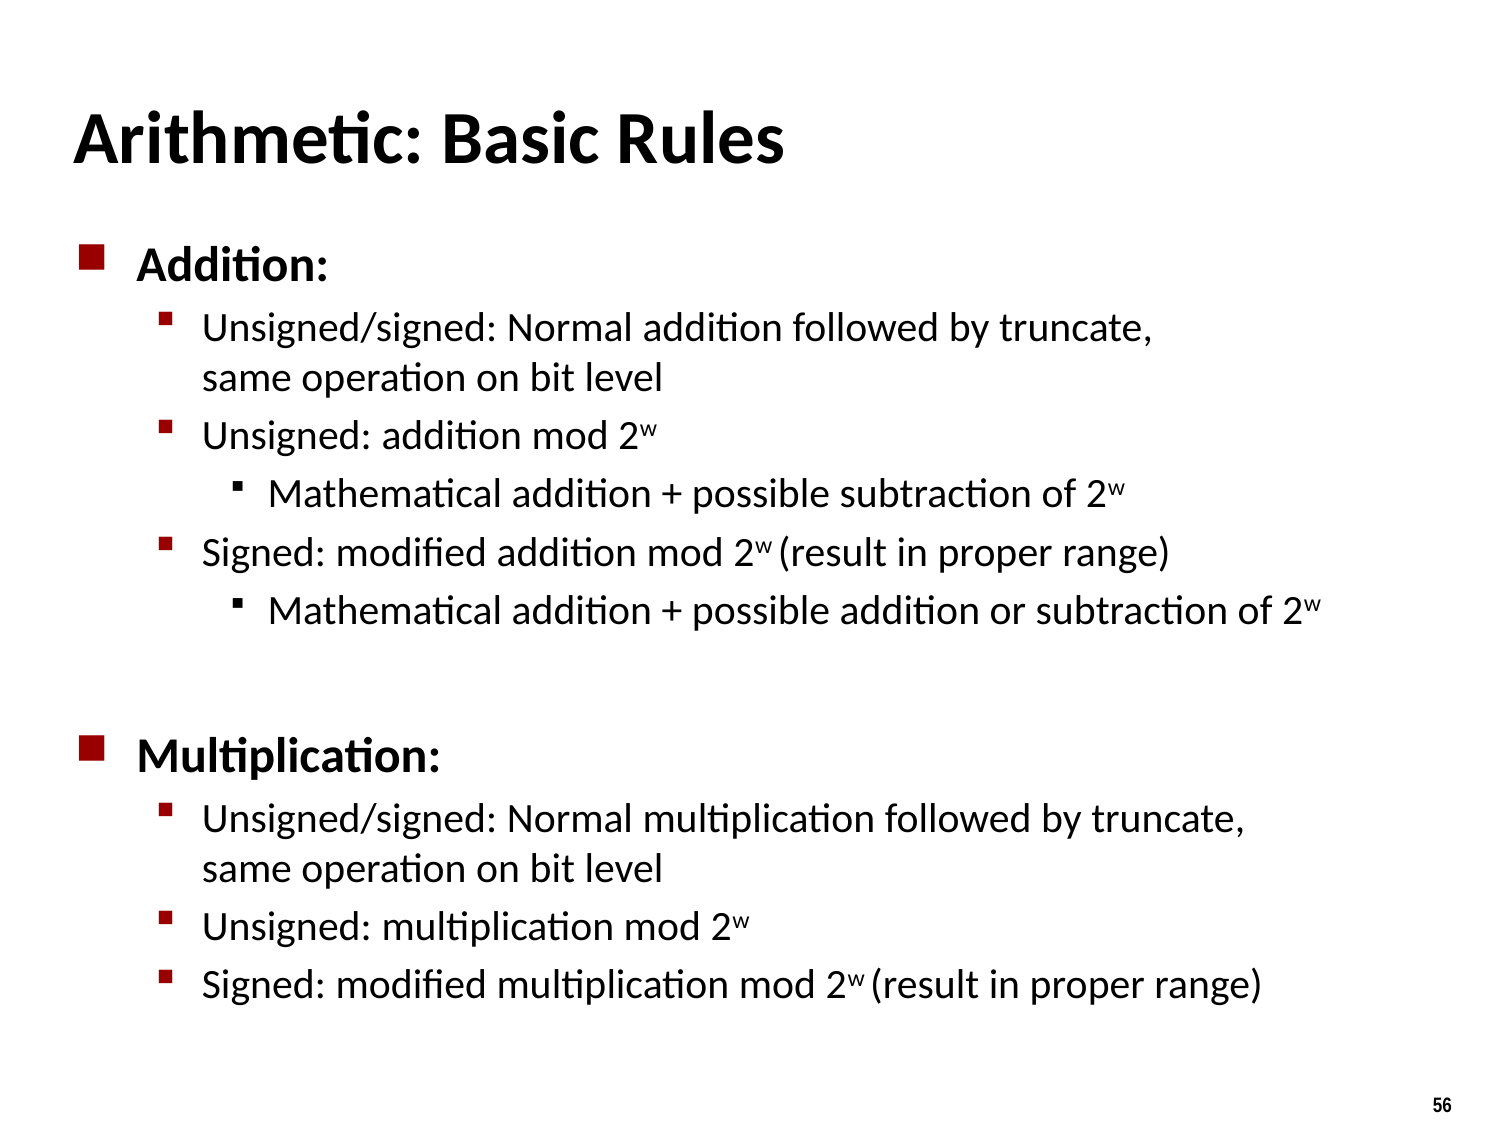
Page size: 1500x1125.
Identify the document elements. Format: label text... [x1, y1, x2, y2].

title Arithmetic: Basic Rules [58, 71, 1305, 197]
list Addition: Unsigned/signed: Normal addition followed by truncate, same operation on bit level Unsigned: addition mod 2w Mathematical addition + possible subtraction of 2w Signed: modified addition mod 2w (result in proper range) Mathematical addition + possible addition or subtraction of 2w Multiplication: Unsigned/signed: Normal multiplication followed by truncate, same operation on bit level Unsigned: multiplication mod 2w Signed: modified multiplication mod 2w (result in proper range) [64, 223, 1361, 1040]
